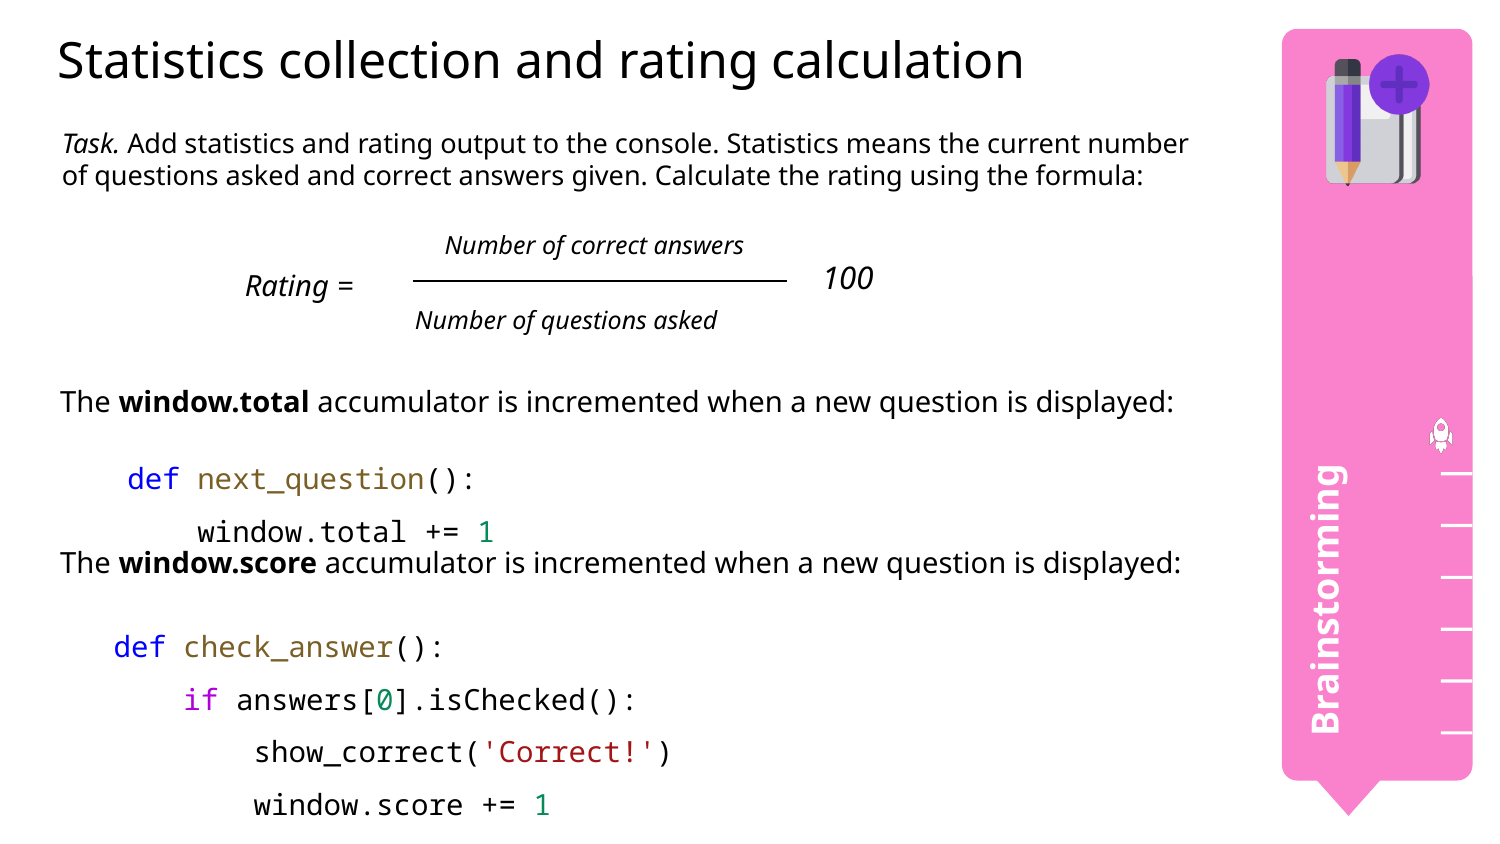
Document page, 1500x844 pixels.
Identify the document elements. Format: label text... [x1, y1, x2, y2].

text_box The window.total accumulator is incremented when a new question is displayed: [45, 368, 1270, 434]
picture [1423, 412, 1459, 459]
text_box The window.score accumulator is incremented when a new question is displayed: [45, 529, 1276, 588]
text_box def check_answer(): if answers[0].isChecked(): show_correct('Correct!') window.score += 1 [98, 596, 973, 717]
text_box 100 [807, 243, 1010, 290]
text_box Rating = [229, 251, 432, 310]
text_box Task. Add statistics and rating output to the console. Statistics means the current number of questions asked and correct answers given. Calculate the rating using the formula: [46, 111, 1206, 252]
picture [1290, 38, 1464, 202]
text_box Statistics collection and rating calculation [57, 28, 1217, 119]
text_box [1281, 28, 1473, 817]
text_box def next_question(): window.total += 1 [112, 434, 987, 529]
text_box Number of questions asked [399, 289, 828, 348]
text_box Number of correct answers [402, 214, 787, 273]
